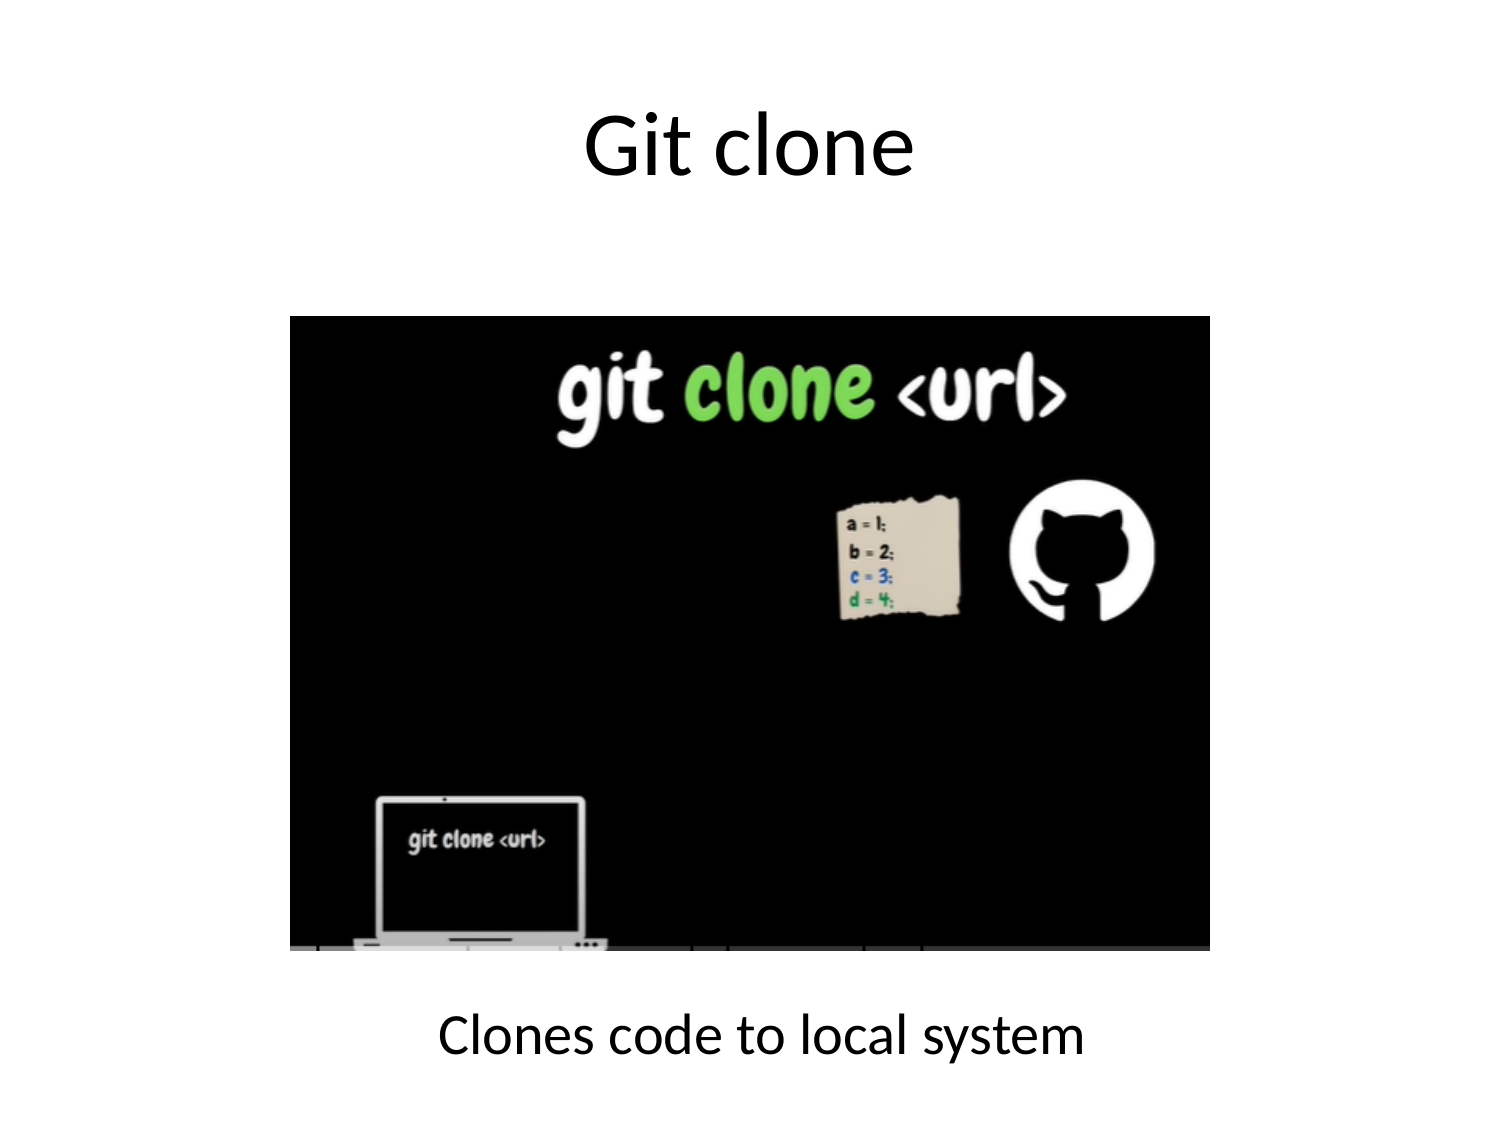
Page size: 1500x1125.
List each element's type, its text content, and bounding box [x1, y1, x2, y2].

text_box Clones code to local system [87, 937, 1438, 1125]
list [290, 316, 1210, 952]
title Git clone [75, 45, 1425, 233]
